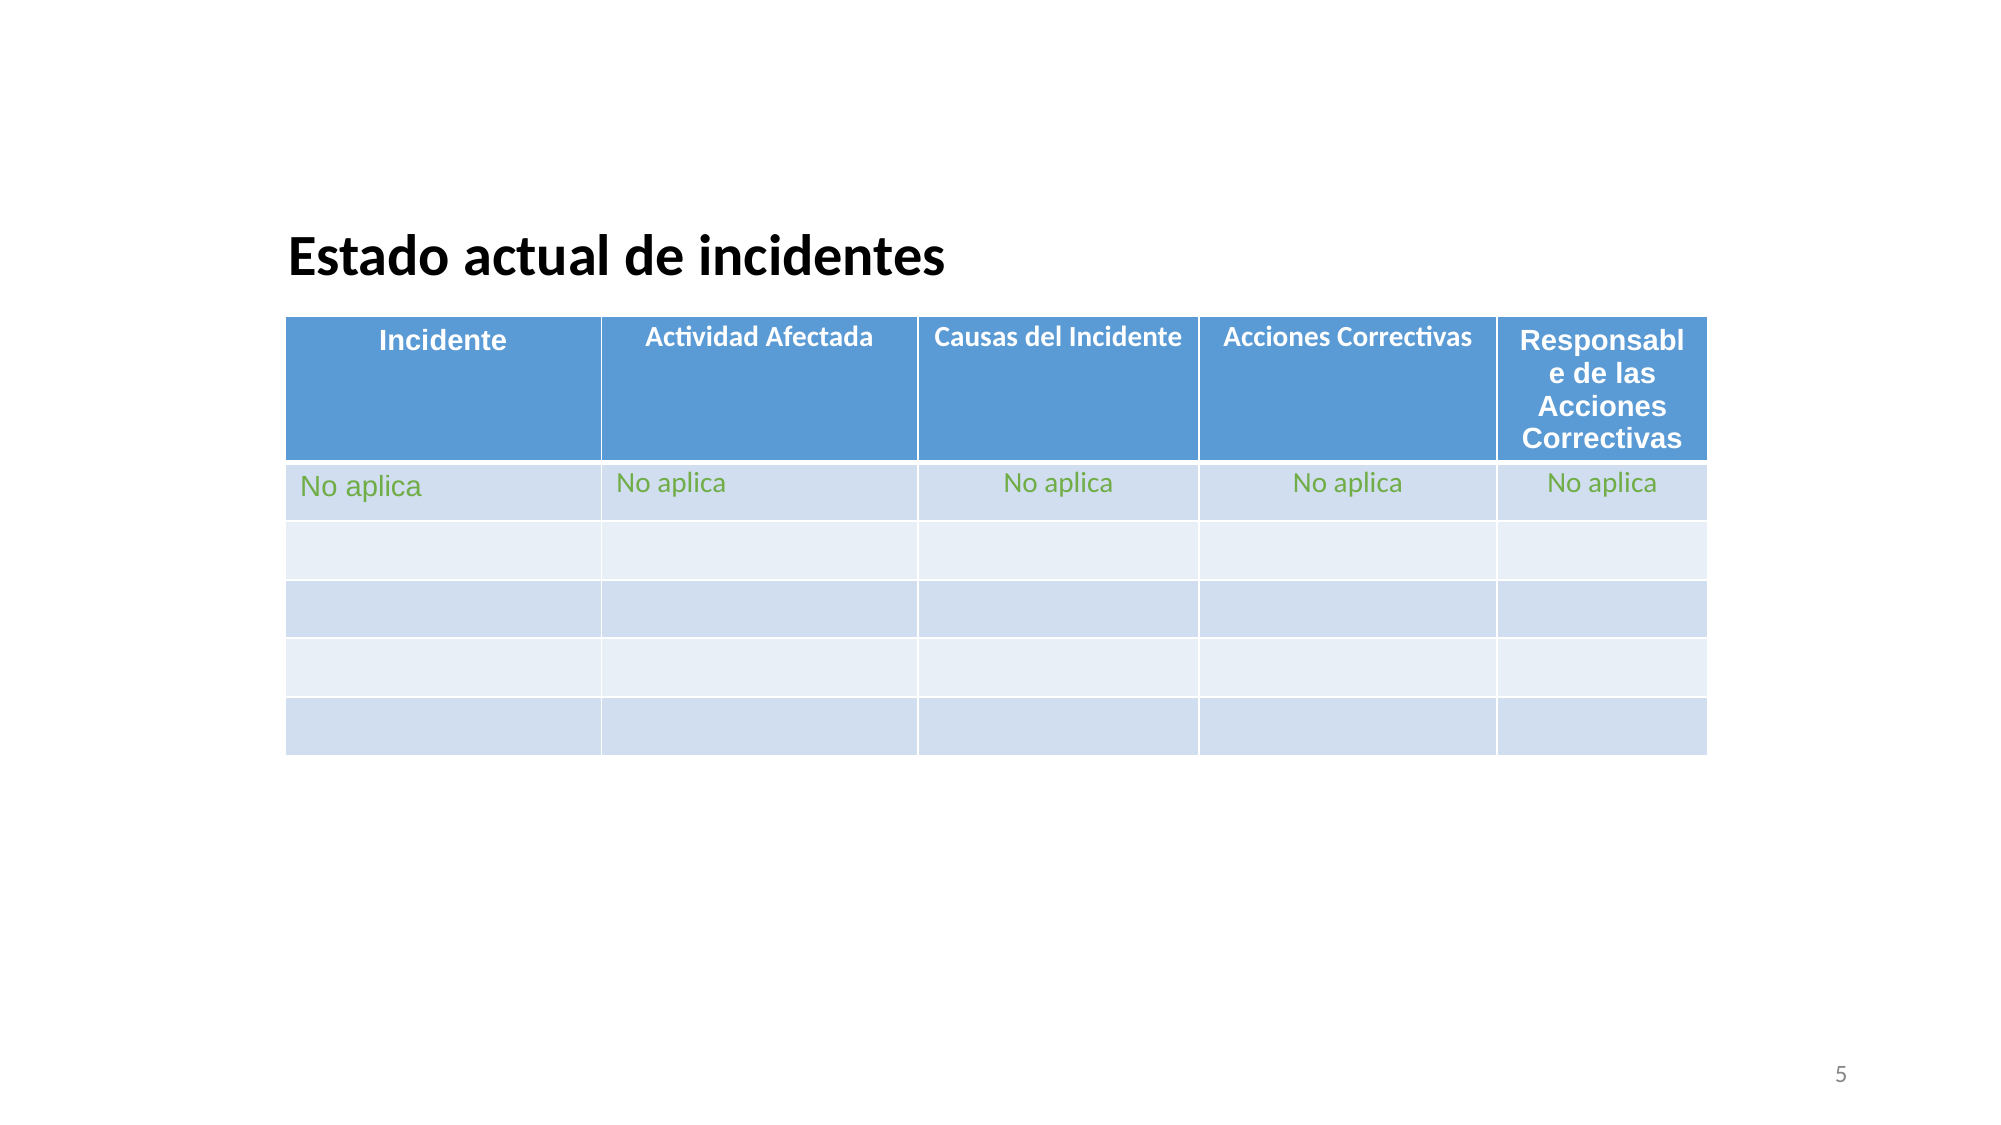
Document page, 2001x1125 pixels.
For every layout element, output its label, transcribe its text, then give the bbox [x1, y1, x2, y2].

slide_number 5 [1412, 1042, 1863, 1103]
table_cell [286, 698, 601, 755]
table_cell No aplica [1200, 465, 1496, 520]
table_header Responsable de las Acciones Correctivas [1498, 317, 1707, 460]
table_header Causas del Incidente [919, 317, 1198, 460]
table_cell [602, 639, 917, 696]
table_cell [1200, 581, 1496, 637]
text_box Estado actual de incidentes [273, 222, 1549, 282]
table_cell [286, 581, 601, 637]
table_header Actividad Afectada [602, 317, 917, 460]
table_cell [919, 698, 1198, 755]
table_cell [602, 698, 917, 755]
table_cell [919, 522, 1198, 579]
table_cell No aplica [919, 465, 1198, 520]
table_cell No aplica [1498, 465, 1707, 520]
table_cell [286, 522, 601, 579]
table_cell [919, 639, 1198, 696]
table_cell No aplica [286, 465, 601, 520]
table_cell [1200, 522, 1496, 579]
table_header Acciones Correctivas [1200, 317, 1496, 460]
table_cell [1200, 639, 1496, 696]
table_cell [1498, 581, 1707, 637]
table_cell [919, 581, 1198, 637]
table_cell [1498, 639, 1707, 696]
table_cell [602, 581, 917, 637]
table_cell [1498, 522, 1707, 579]
table_cell [602, 522, 917, 579]
table_cell [286, 639, 601, 696]
table_header Incidente [286, 317, 601, 460]
table_cell [1498, 698, 1707, 755]
table_cell [1200, 698, 1496, 755]
table_cell No aplica [602, 465, 917, 520]
